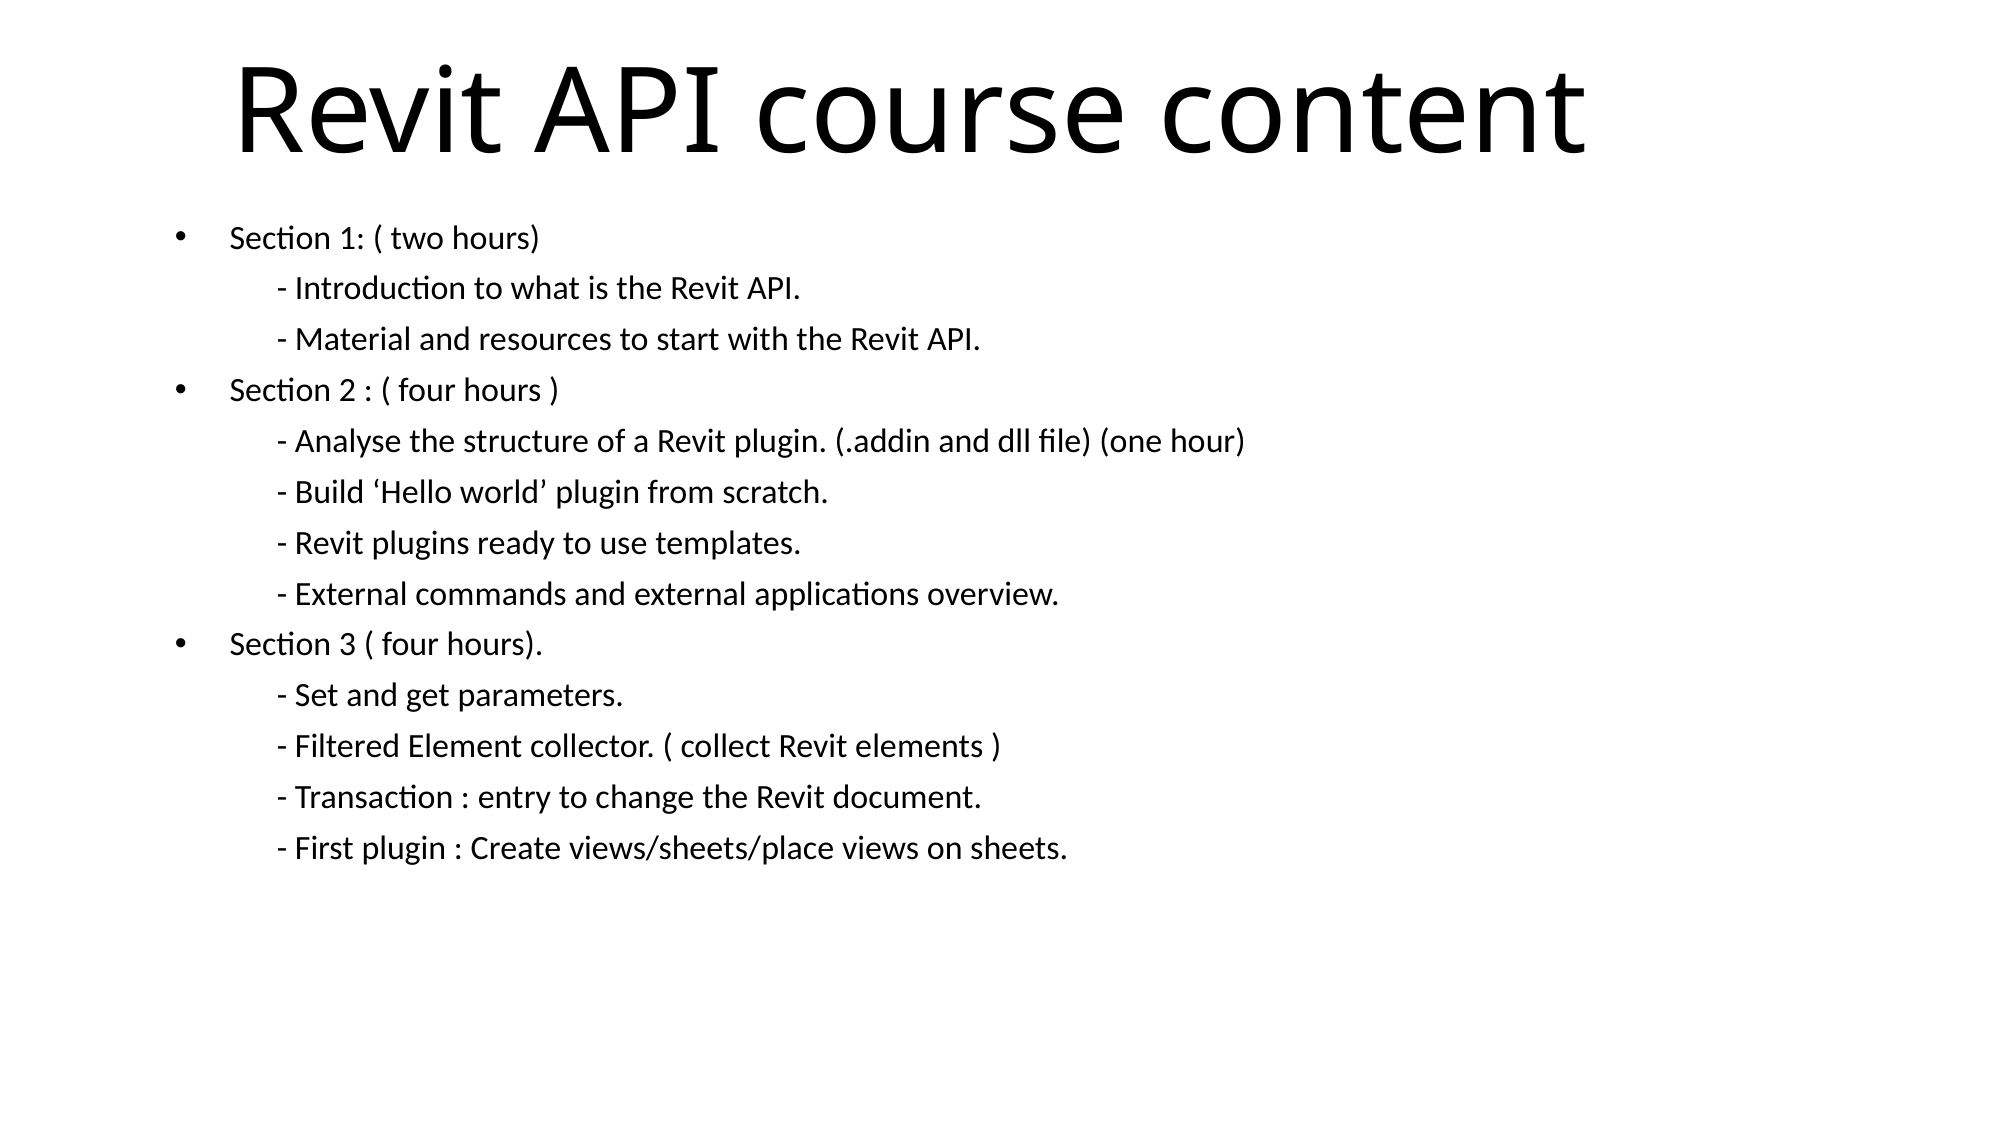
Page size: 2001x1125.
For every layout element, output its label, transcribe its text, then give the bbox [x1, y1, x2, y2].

title Revit API course content [159, 41, 1660, 186]
subtitle Section 1: ( two hours) - Introduction to what is the Revit API. - Material and resources to start with the Revit API. Section 2 : ( four hours ) - Analyse the structure of a Revit plugin. (.addin and dll file) (one hour) - Build ‘Hello world’ plugin from scratch. - Revit plugins ready to use templates. - External commands and external applications overview. Section 3 ( four hours). - Set and get parameters. - Filtered Element collector. ( collect Revit elements ) - Transaction : entry to change the Revit document. - First plugin : Create views/sheets/place views on sheets. [159, 212, 1750, 981]
